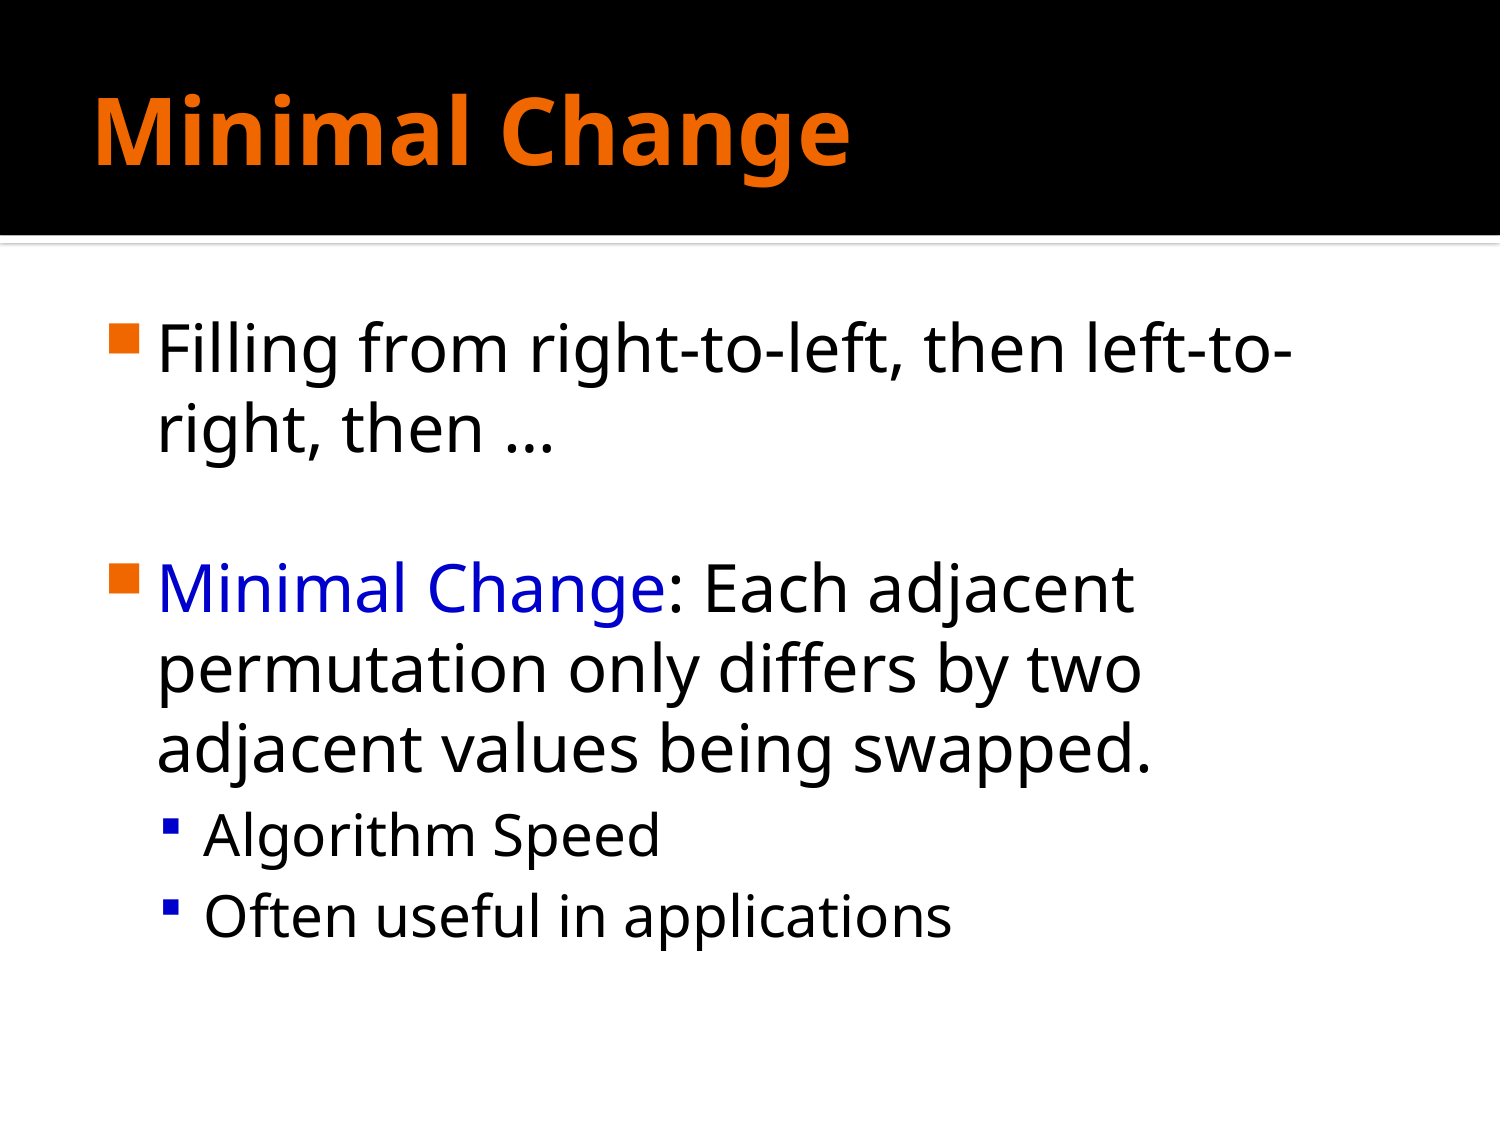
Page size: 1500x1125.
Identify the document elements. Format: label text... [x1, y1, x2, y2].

title Minimal Change [75, 25, 1425, 231]
list Filling from right-to-left, then left-to-right, then … Minimal Change: Each adjacent permutation only differs by two adjacent values being swapped. Algorithm Speed Often useful in applications [75, 291, 1425, 1050]
